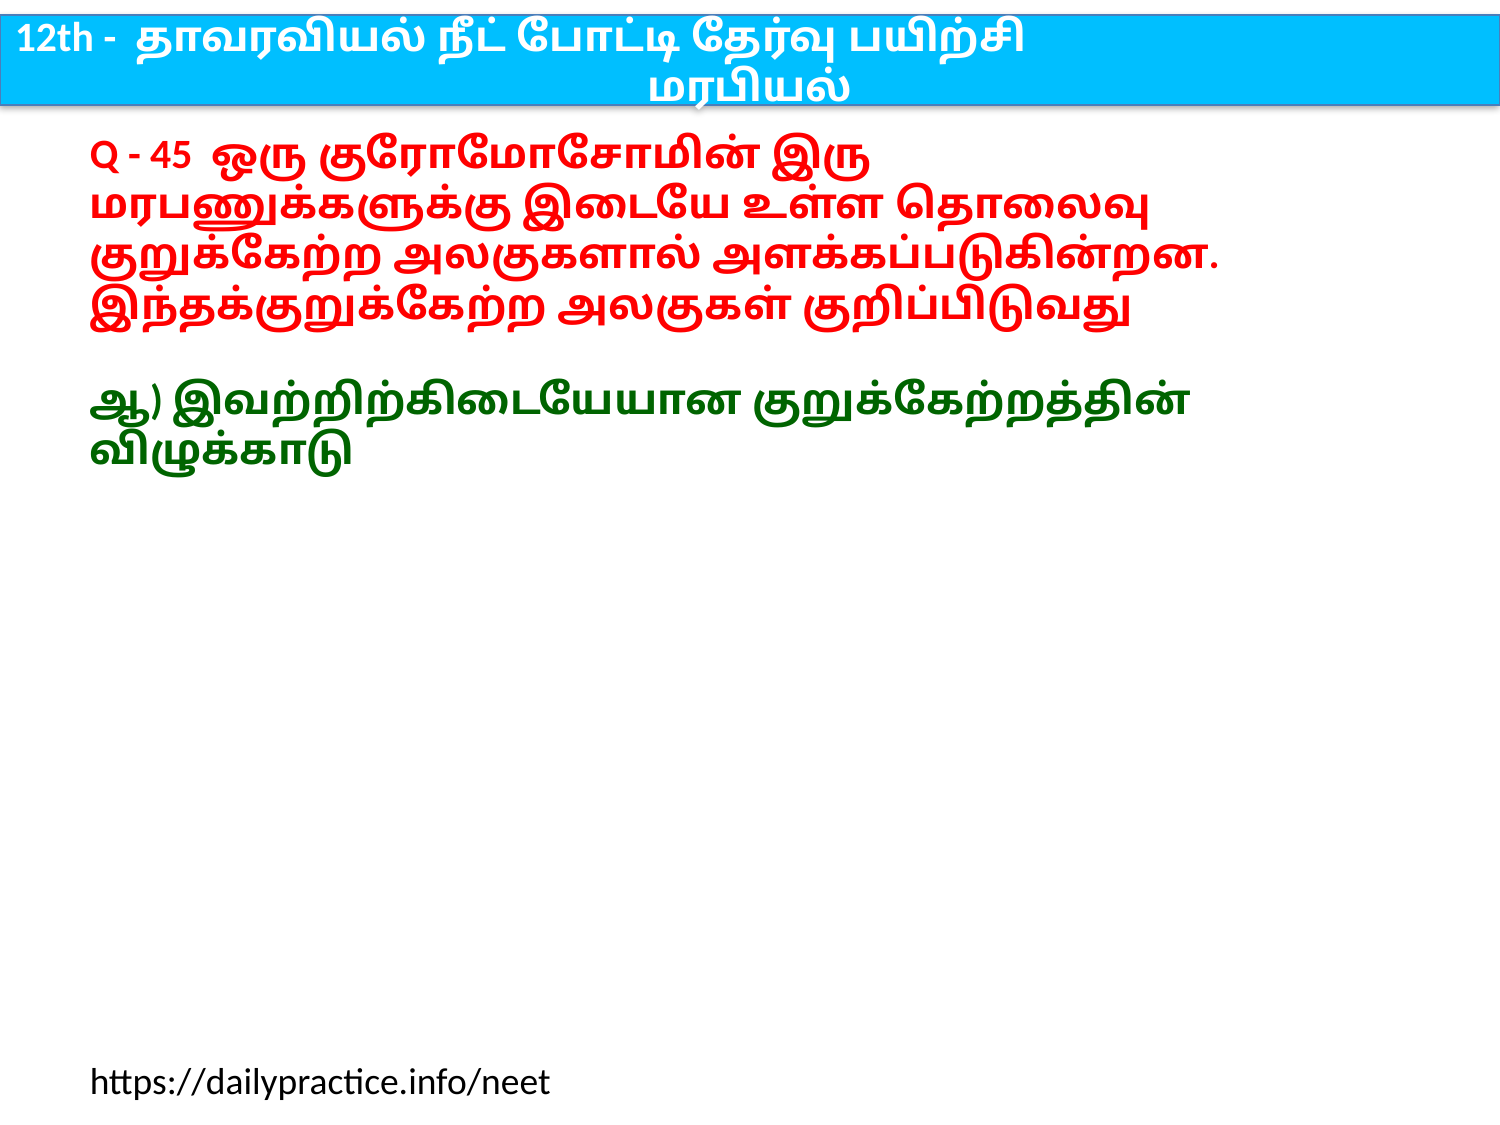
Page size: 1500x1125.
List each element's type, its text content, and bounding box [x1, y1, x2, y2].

text_box Q - 45 ஒரு குரோமோசோமின் இரு மரபணுக்களுக்கு இடையே உள்ள தொலைவு குறுக்கேற்ற அலகுகளால் அளக்கப்படுகின்றன. இந்தக்குறுக்கேற்ற அலகுகள் குறிப்பிடுவது ஆ) இவற்றிற்கிடையேயான குறுக்கேற்றத்தின் விழுக்காடு [74, 74, 1275, 480]
text_box https://dailypractice.info/neet [74, 1049, 675, 1110]
text_box 12th - தாவரவியல் நீட் போட்டி தேர்வு பயிற்சி மரபியல் [0, 14, 1500, 106]
